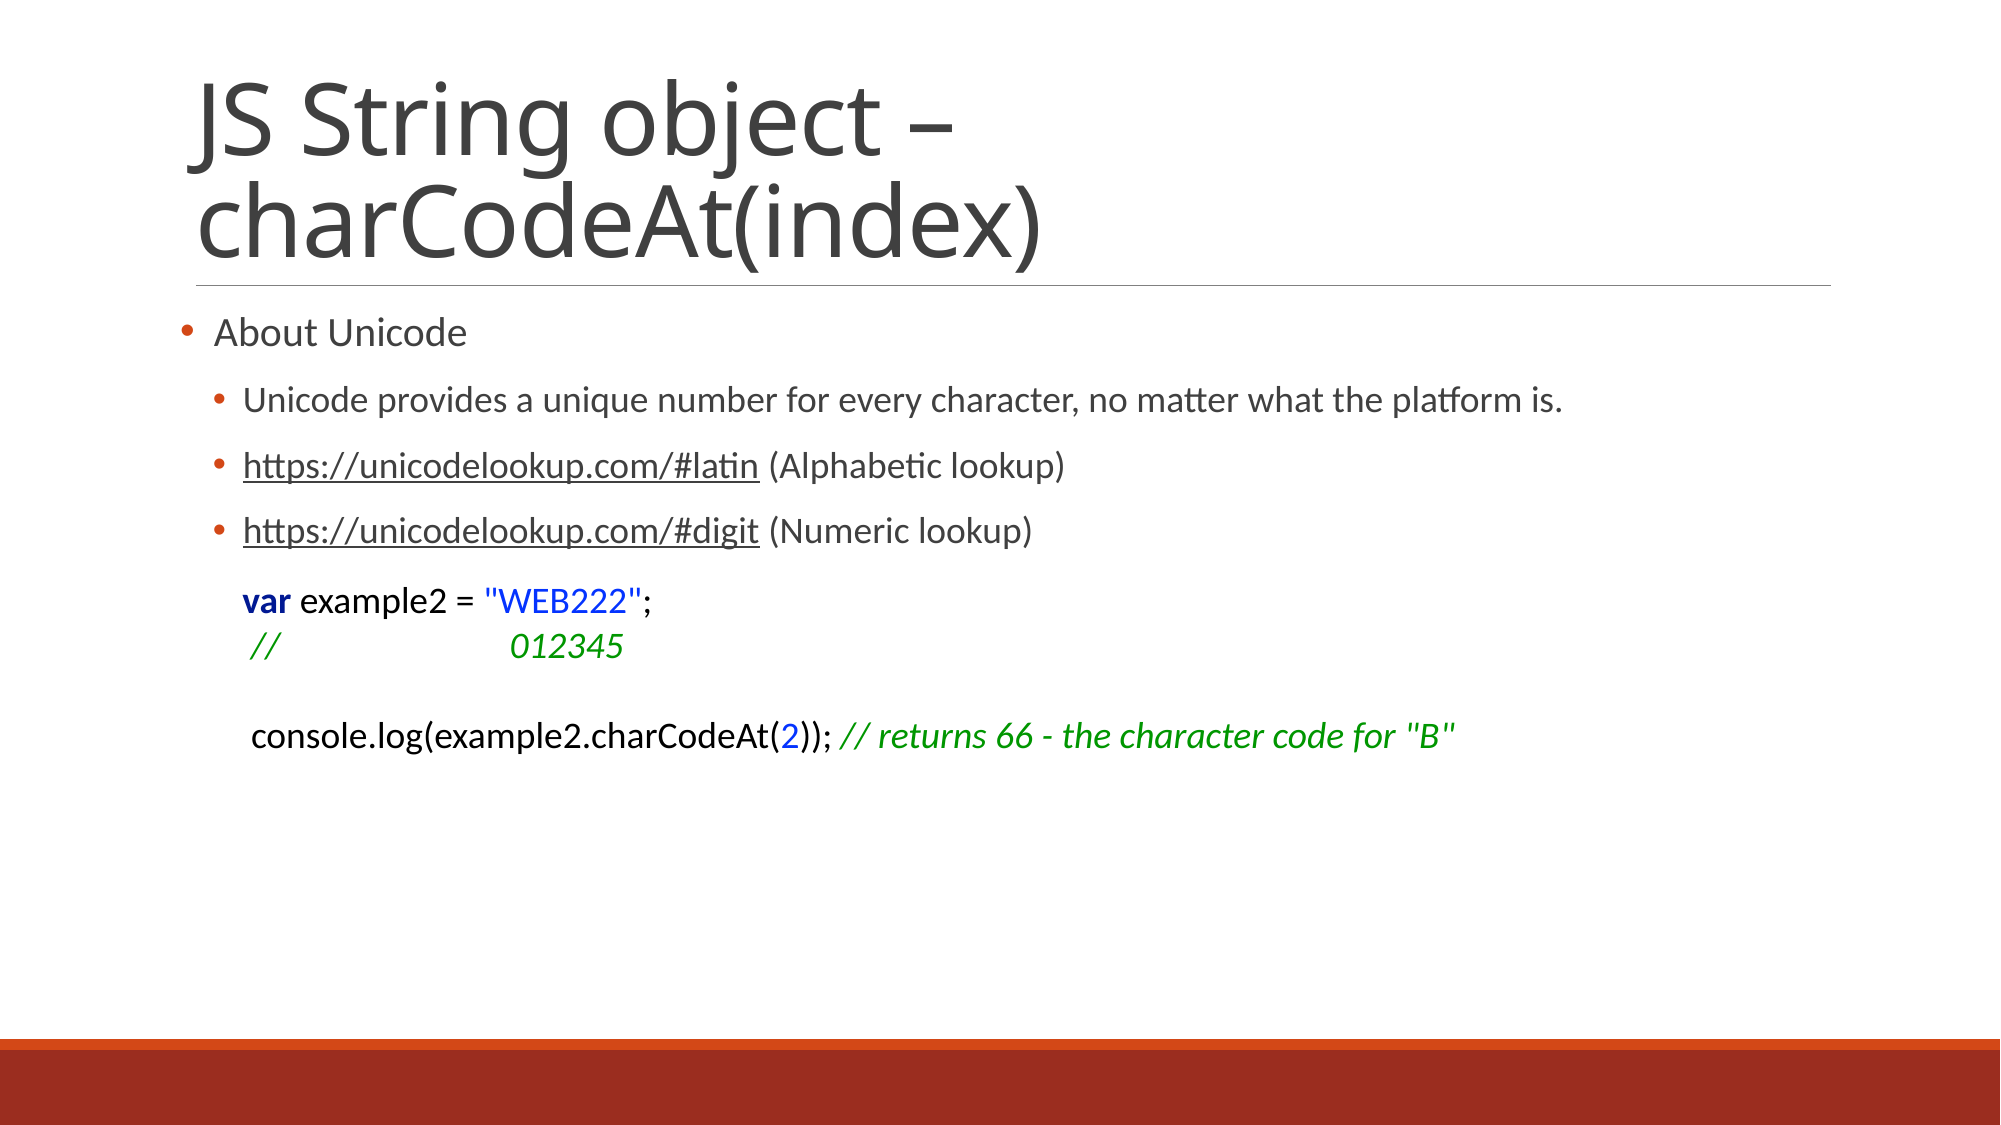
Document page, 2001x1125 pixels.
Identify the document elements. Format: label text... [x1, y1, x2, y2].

title JS String object – charCodeAt(index) [180, 47, 1830, 285]
text_box var example2 = "WEB222"; // 012345 console.log(example2.charCodeAt(2)); // returns 66 - the character code for "B" [227, 568, 1752, 764]
list About Unicode Unicode provides a unique number for every character, no matter what the platform is. https://unicodelookup.com/#latin (Alphabetic lookup) https://unicodelookup.com/#digit (Numeric lookup) [180, 302, 1830, 963]
